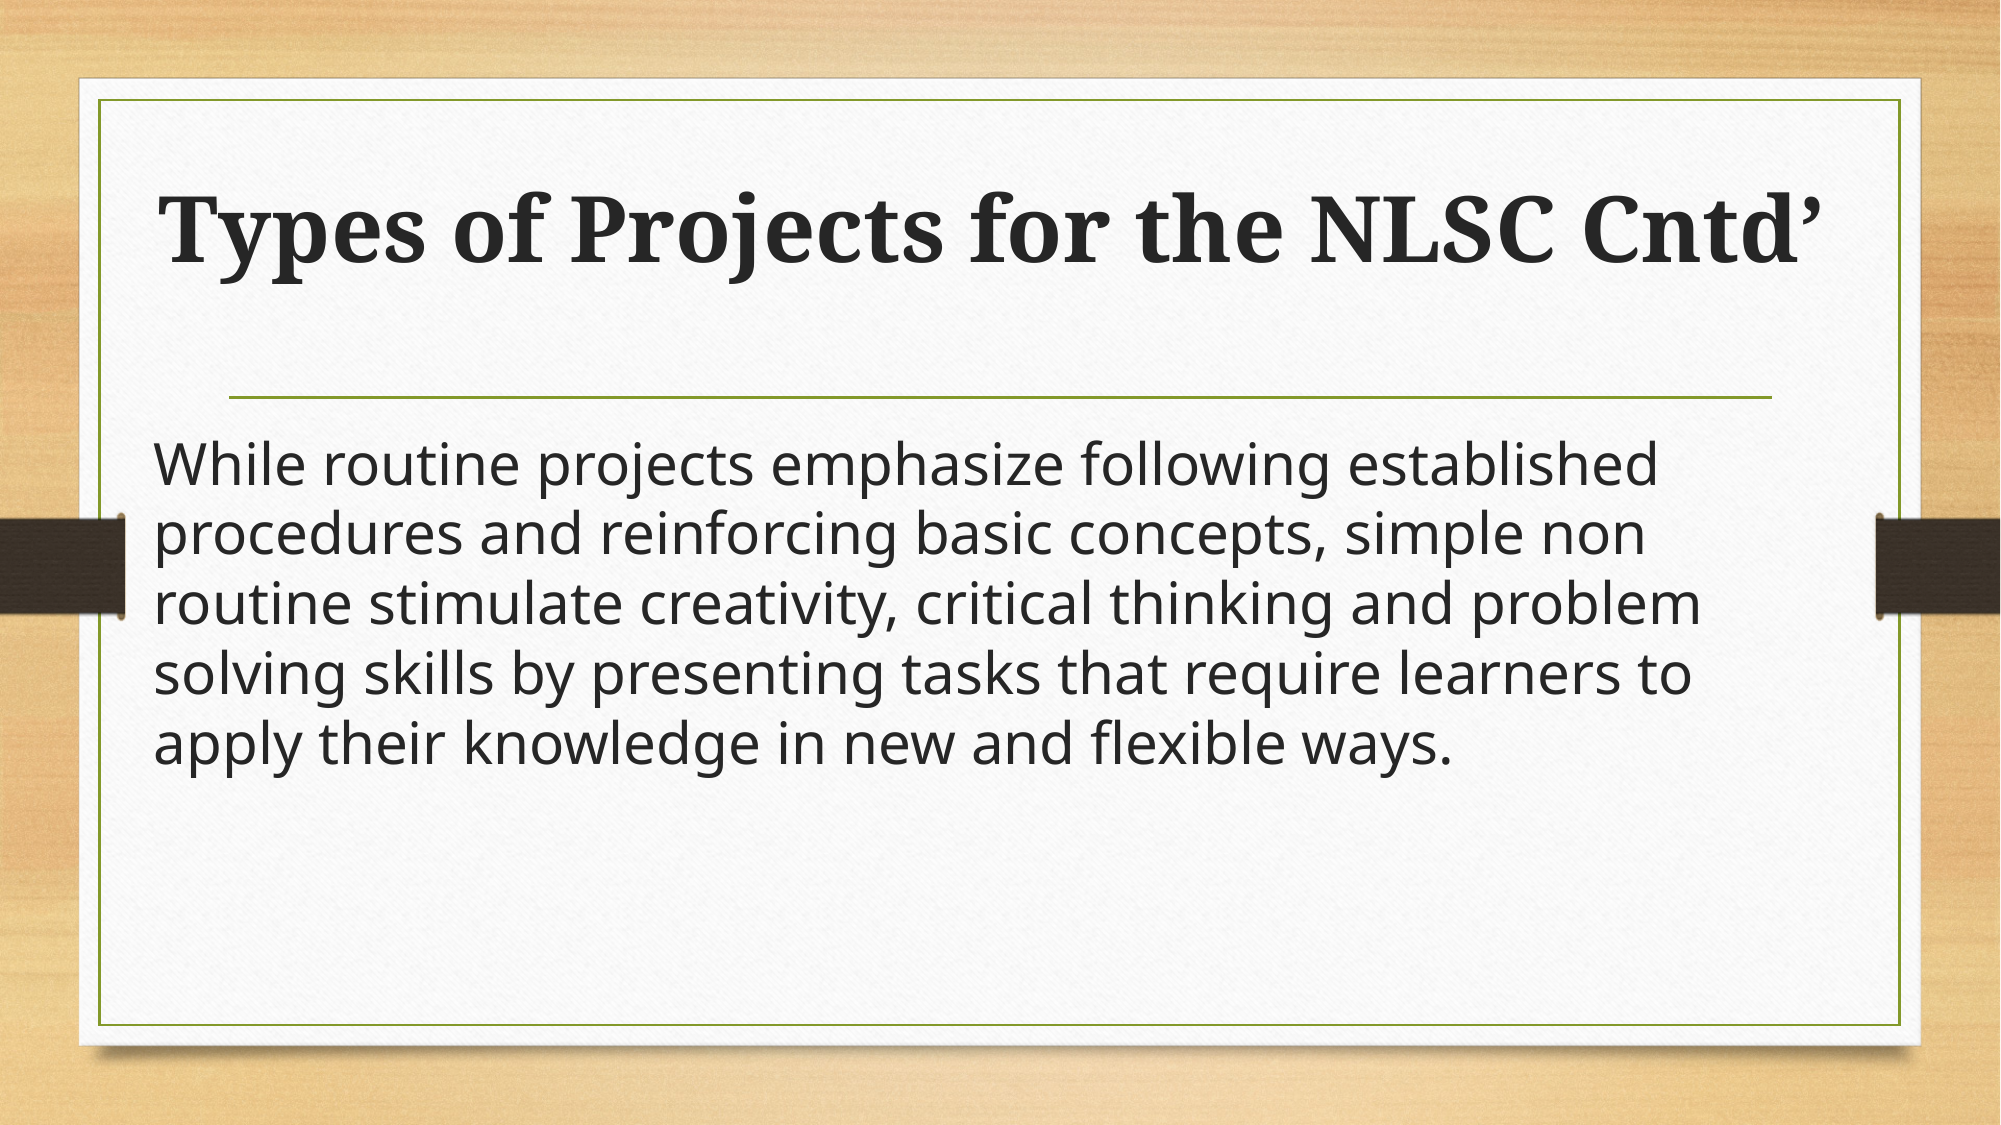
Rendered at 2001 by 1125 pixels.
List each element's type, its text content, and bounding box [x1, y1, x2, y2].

title Types of Projects for the NLSC Cntd’ [138, 161, 1847, 292]
picture [0, 0, 2001, 1125]
list While routine projects emphasize following established procedures and reinforcing basic concepts, simple non routine stimulate creativity, critical thinking and problem solving skills by presenting tasks that require learners to apply their knowledge in new and flexible ways. [138, 419, 1847, 964]
